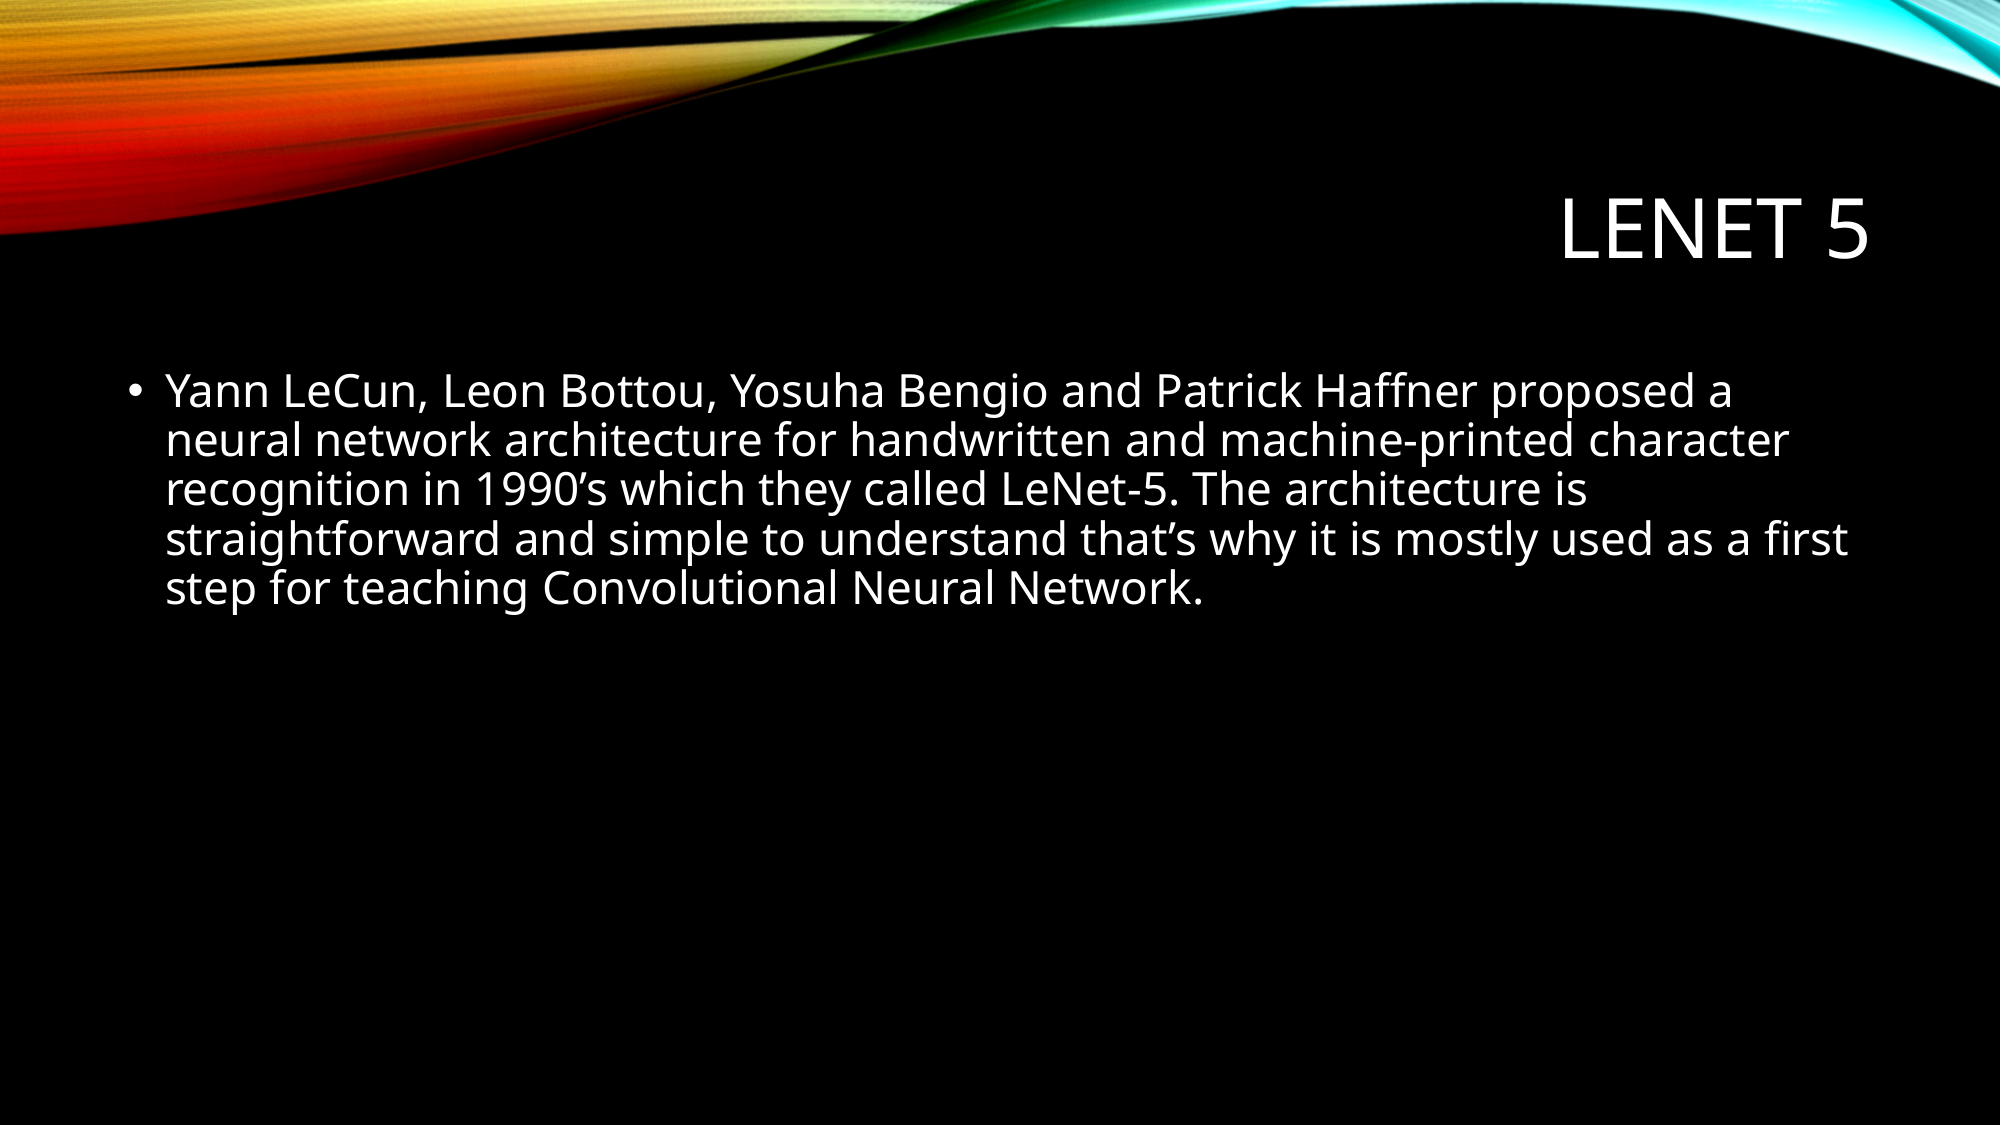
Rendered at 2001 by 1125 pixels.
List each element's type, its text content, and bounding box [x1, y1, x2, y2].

title Lenet 5 [474, 125, 1888, 338]
picture [0, 0, 2000, 237]
list Yann LeCun, Leon Bottou, Yosuha Bengio and Patrick Haffner proposed a neural network architecture for handwritten and machine-printed character recognition in 1990’s which they called LeNet-5. The architecture is straightforward and simple to understand that’s why it is mostly used as a first step for teaching Convolutional Neural Network. [112, 360, 1888, 1021]
